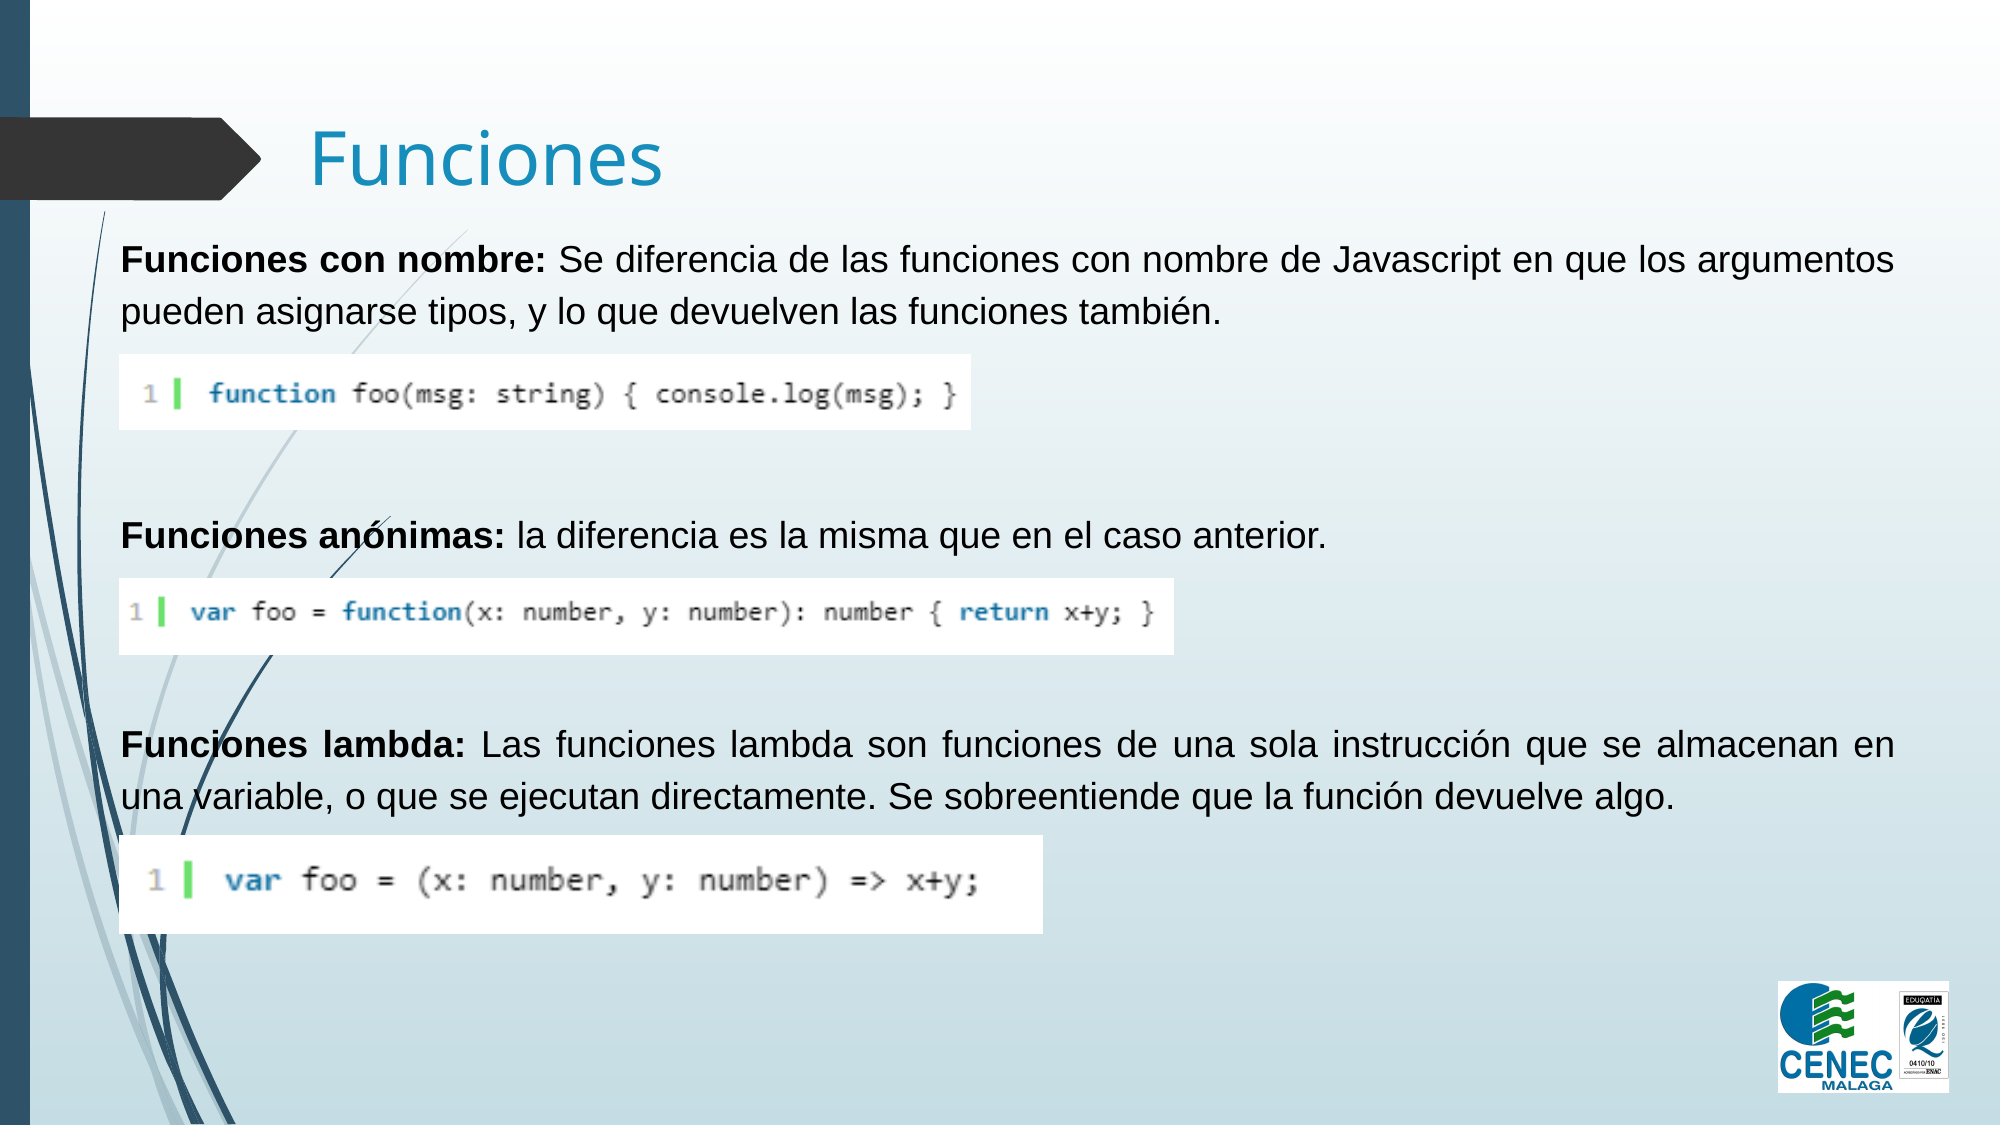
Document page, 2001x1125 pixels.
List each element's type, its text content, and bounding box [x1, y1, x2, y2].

title Funciones [293, 102, 1888, 213]
picture [119, 578, 1174, 655]
picture [119, 835, 1043, 934]
picture [1911, 1013, 1923, 1029]
text_box Funciones con nombre: Se diferencia de las funciones con nombre de Javascript en que los argumentos pueden asignarse tipos, y lo que devuelven las funciones también. Funciones anónimas: la diferencia es la misma que en el caso anterior. Funciones lambda: Las funciones lambda son funciones de una sola instrucción que se almacenan en una variable, o que se ejecutan directamente. Se sobreentiende que la función devuelve algo. [105, 213, 1911, 1125]
picture [1911, 981, 1950, 1093]
picture [119, 354, 971, 431]
